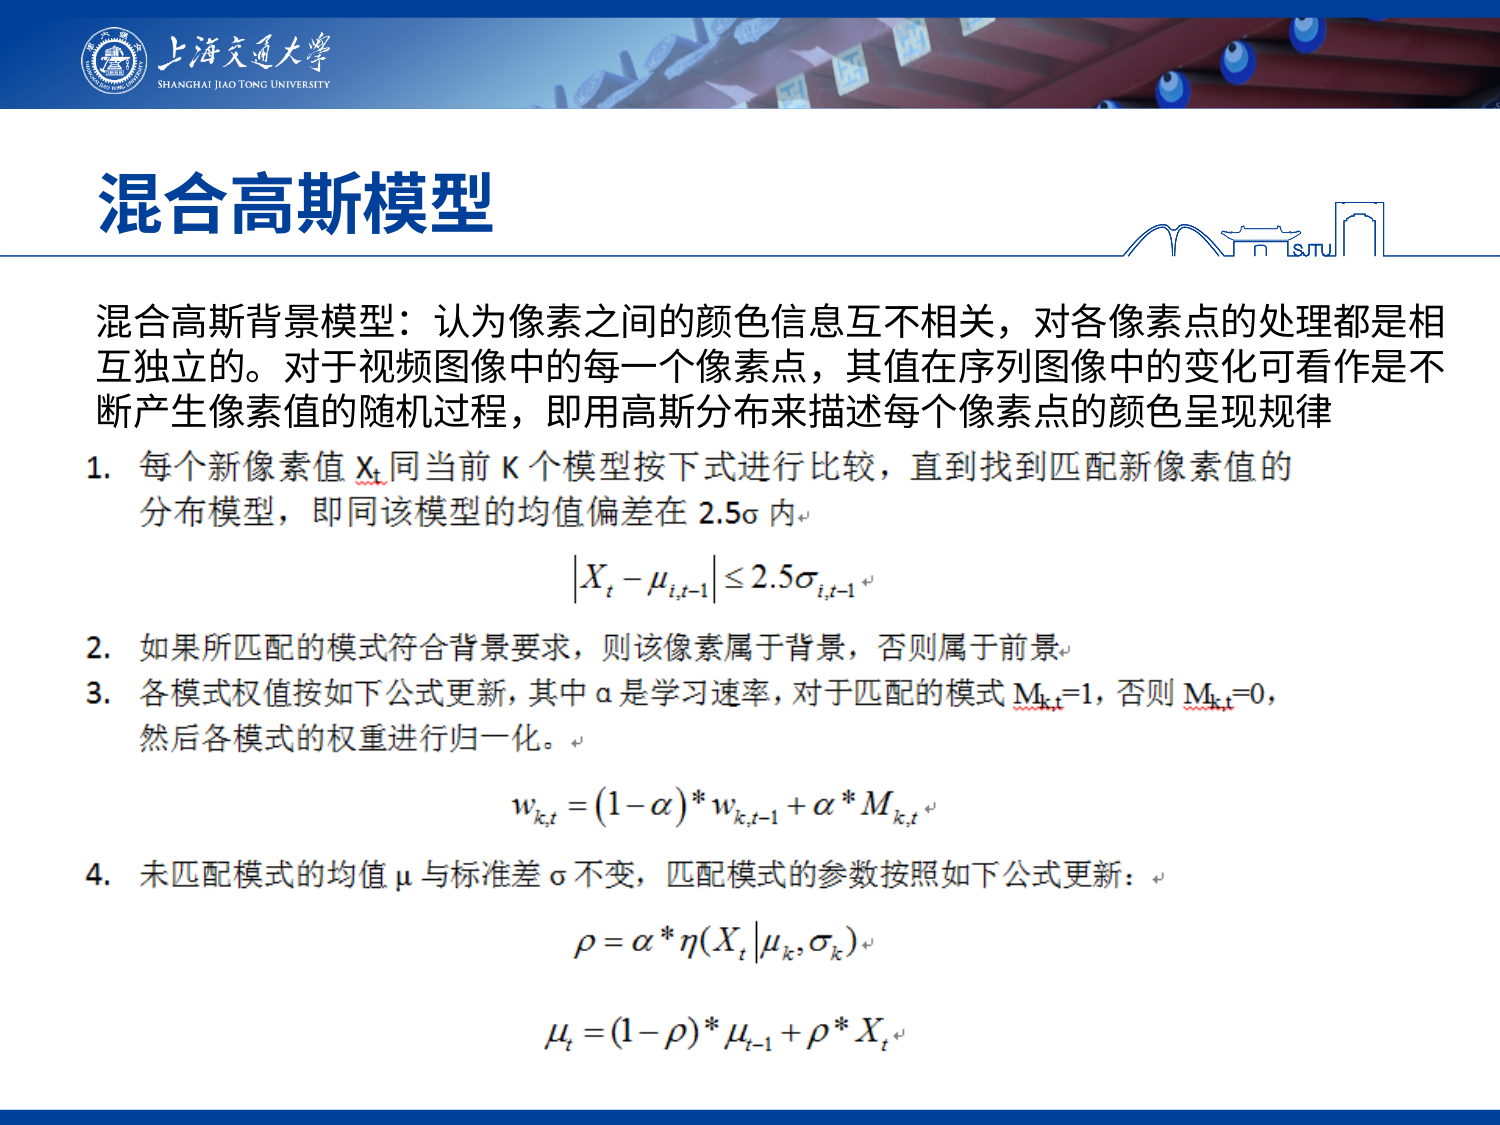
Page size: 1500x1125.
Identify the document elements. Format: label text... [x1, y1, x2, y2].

title 混合高斯模型 [81, 159, 1455, 254]
text_box 混合高斯背景模型：认为像素之间的颜色信息互不相关，对各像素点的处理都是相互独立的。对于视频图像中的每一个像素点，其值在序列图像中的变化可看作是不断产生像素值的随机过程，即用高斯分布来描述每个像素点的颜色呈现规律 [80, 290, 1487, 440]
picture [80, 441, 1331, 1059]
picture [0, 18, 1500, 109]
